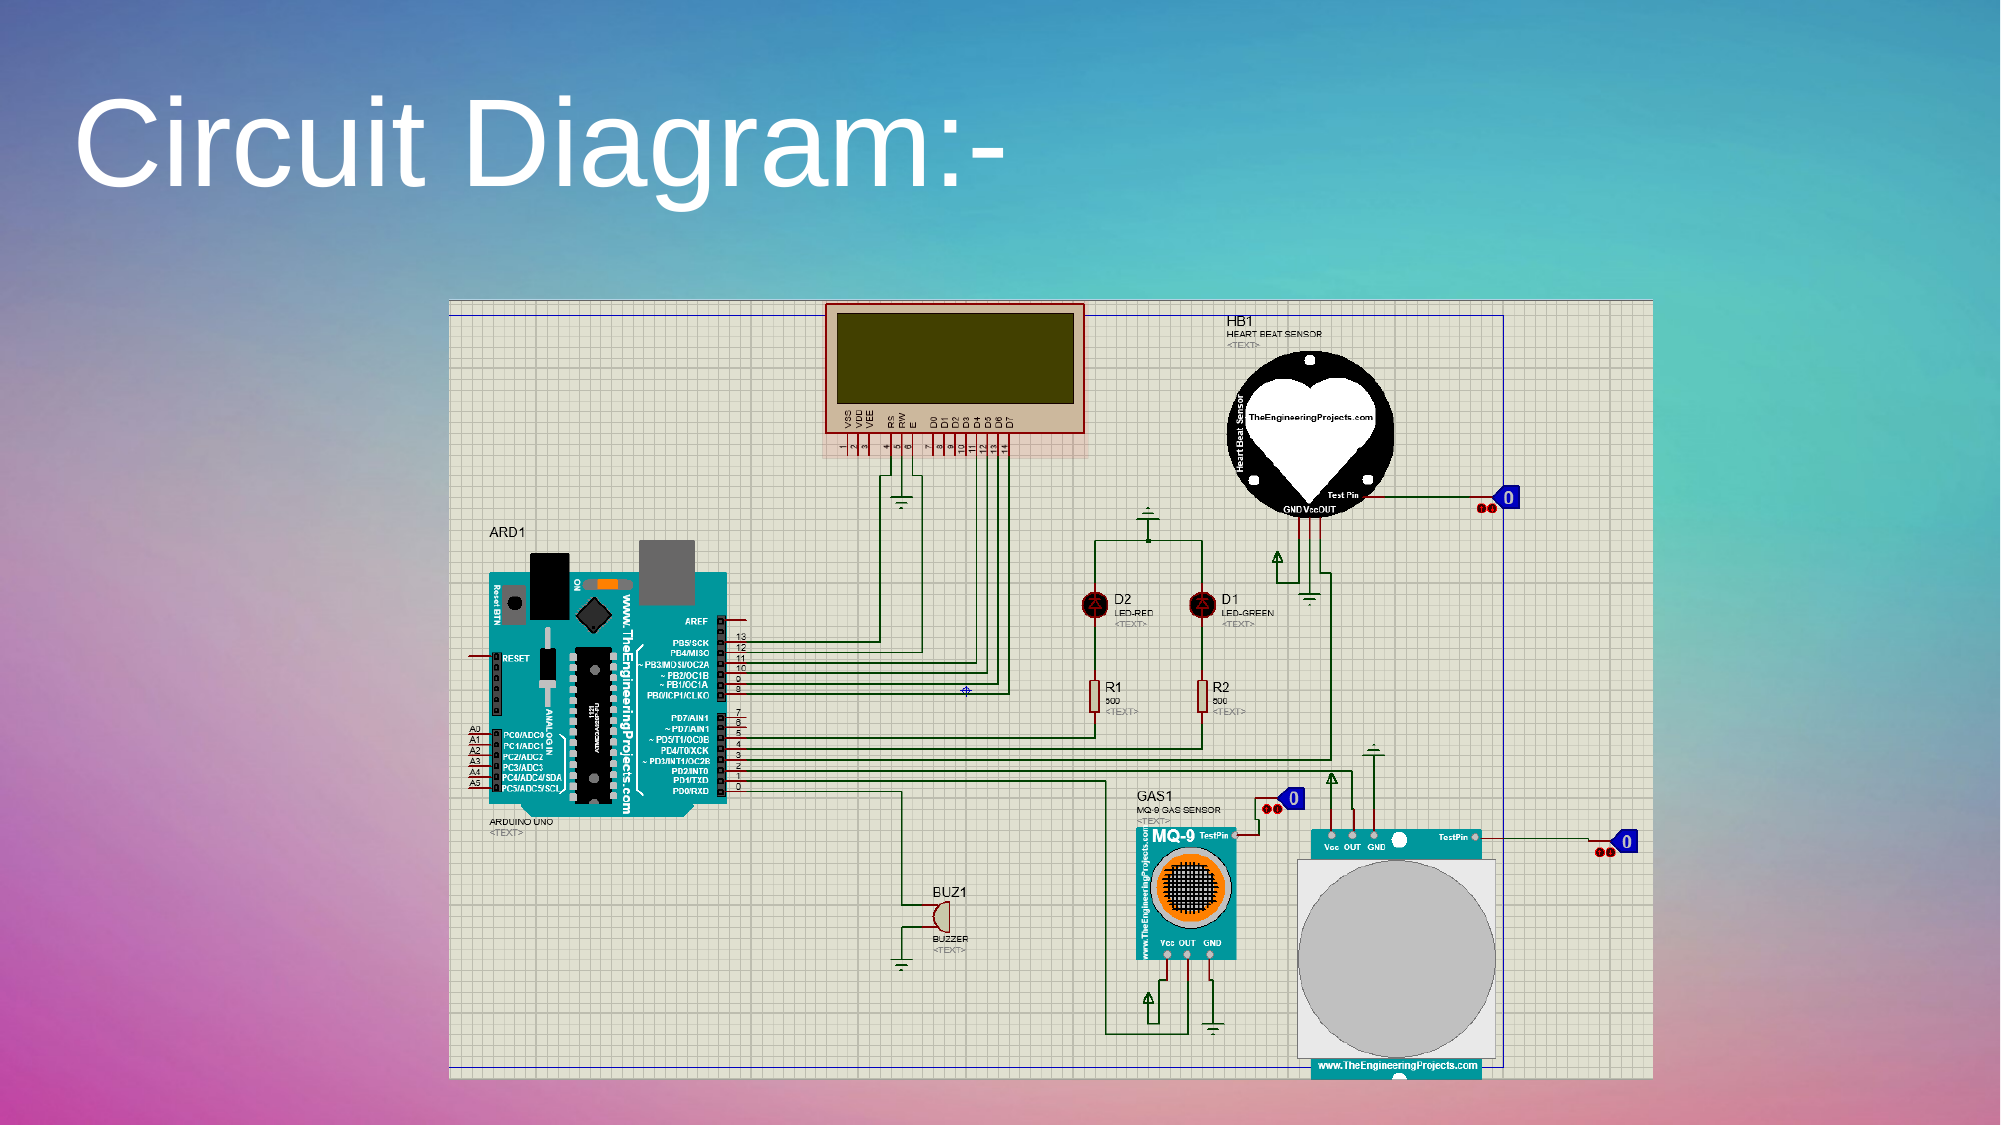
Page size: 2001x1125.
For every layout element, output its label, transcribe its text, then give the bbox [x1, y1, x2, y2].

text_box Circuit Diagram:- [57, 53, 1026, 219]
picture [0, 0, 2001, 1125]
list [449, 299, 1652, 1080]
